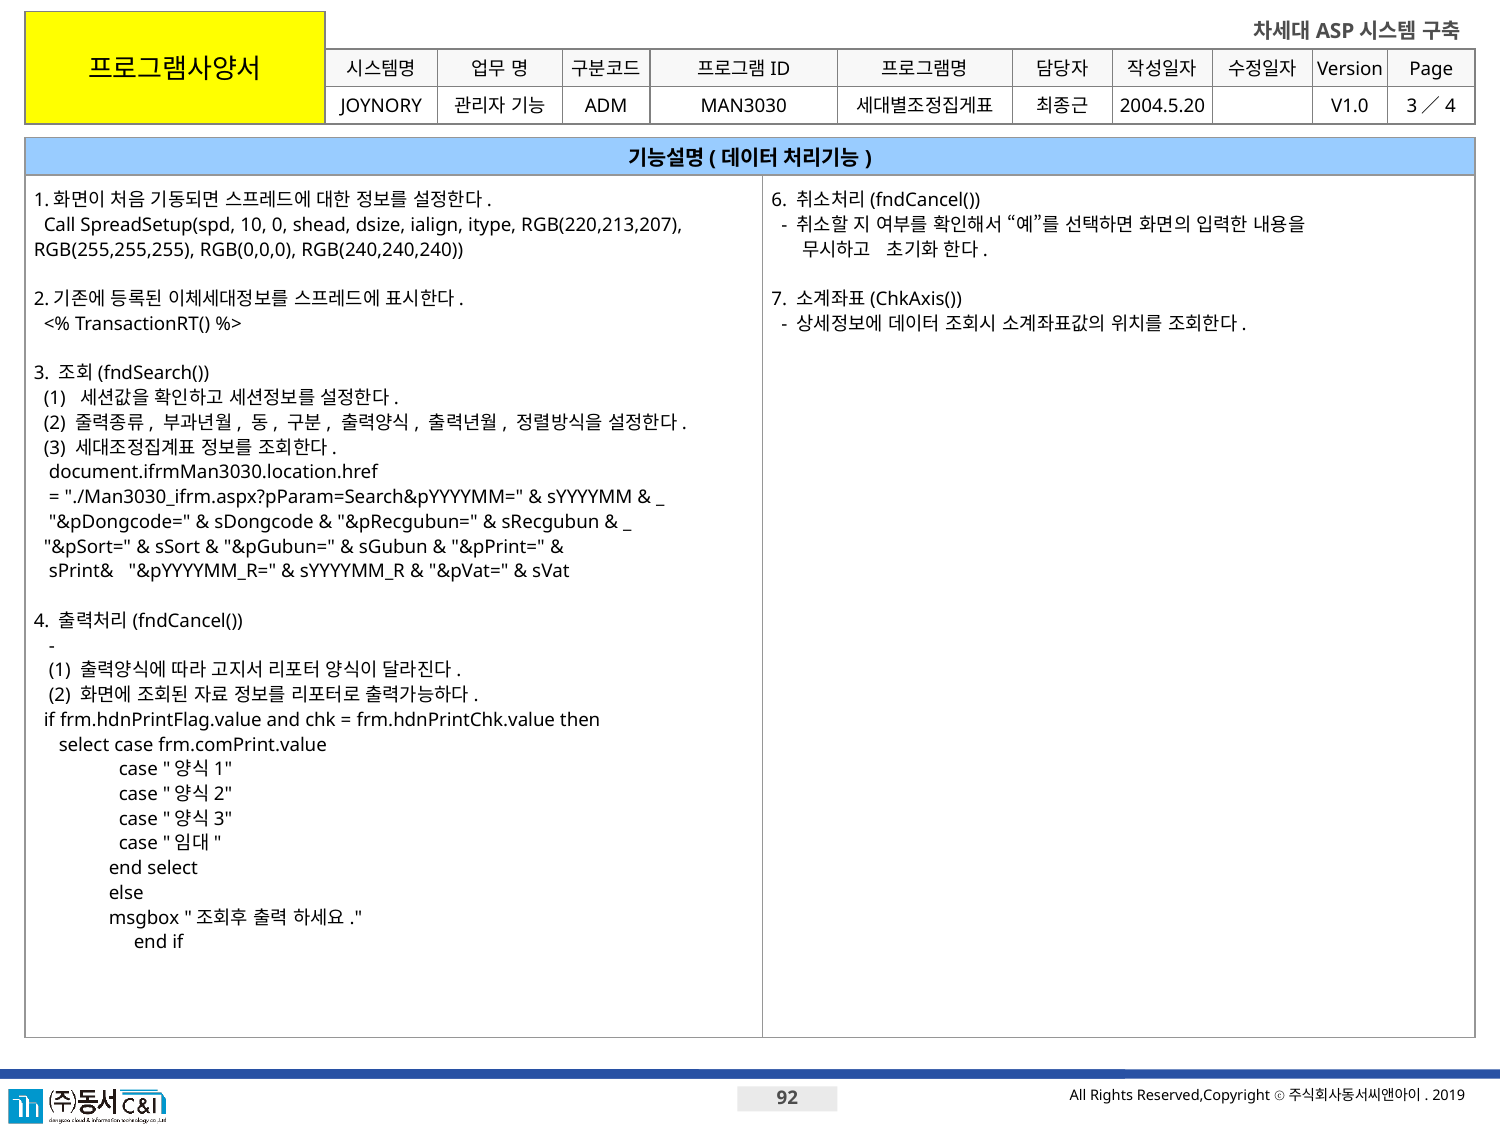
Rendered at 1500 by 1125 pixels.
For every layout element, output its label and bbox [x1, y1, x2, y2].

text_box [24, 137, 1475, 1038]
picture [44, 1088, 168, 1124]
text_box [24, 11, 1475, 124]
